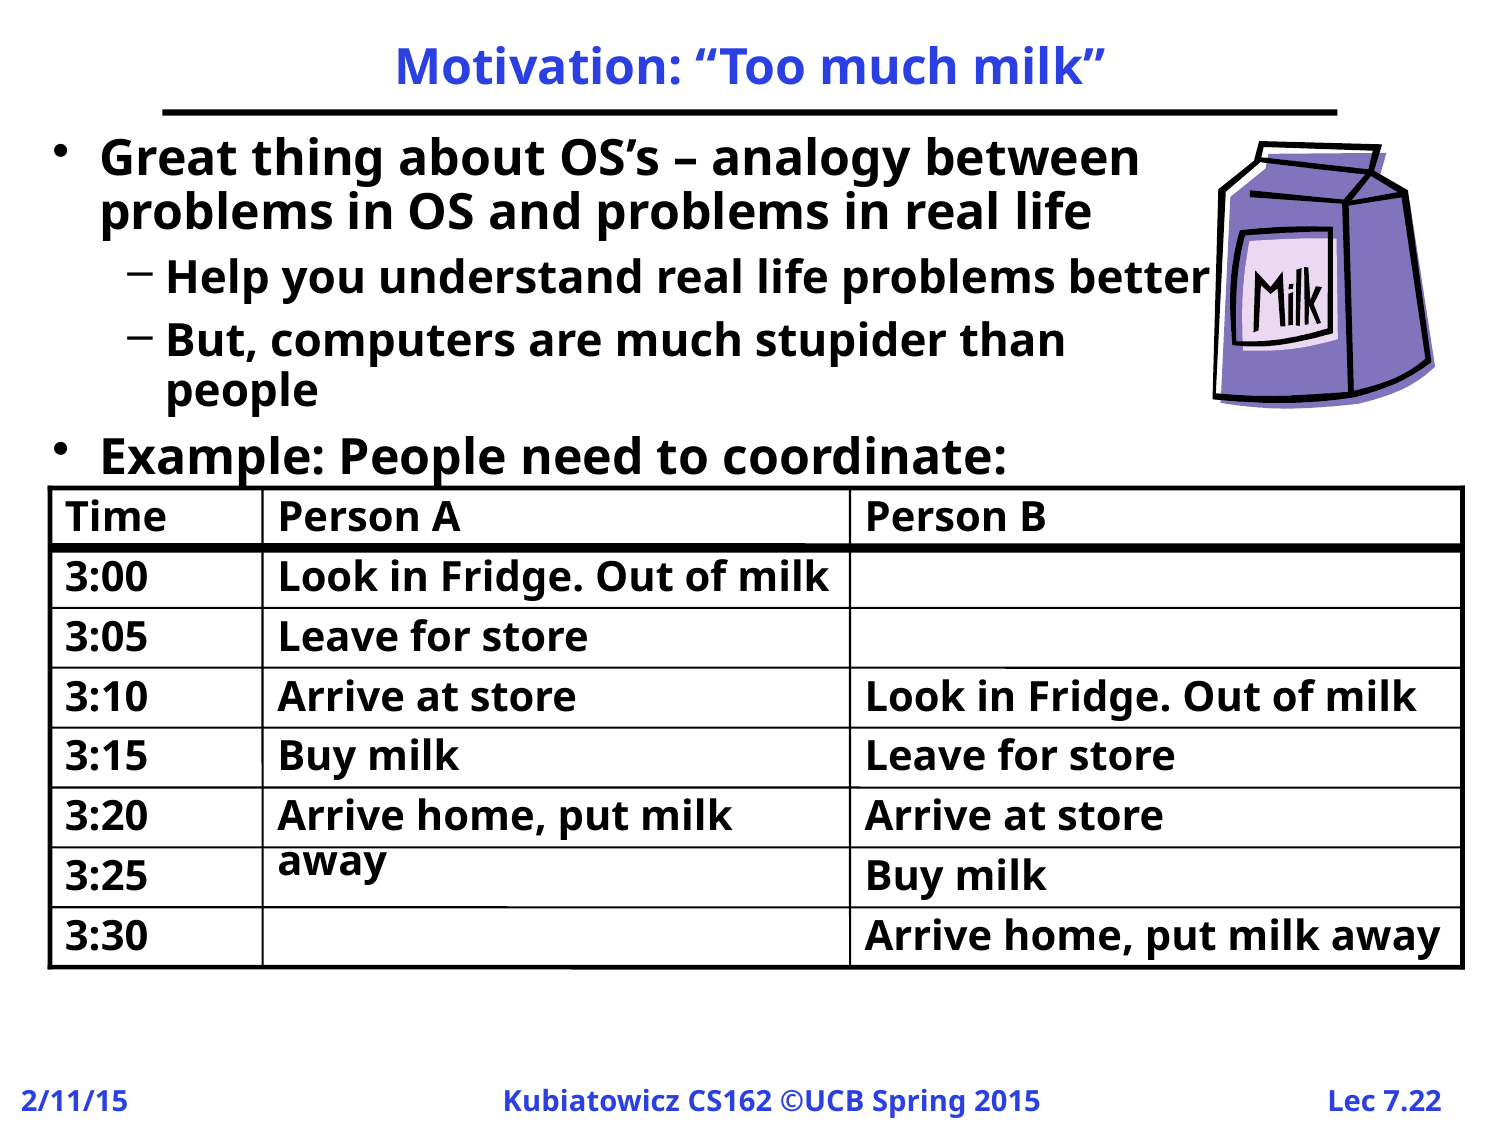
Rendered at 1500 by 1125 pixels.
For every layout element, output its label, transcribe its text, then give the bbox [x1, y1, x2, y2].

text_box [49, 487, 1463, 968]
list Great thing about OS’s – analogy between problems in OS and problems in real life Help you understand real life problems better But, computers are much stupider than people Example: People need to coordinate: [37, 125, 1238, 988]
picture [1212, 137, 1439, 413]
title Motivation: “Too much milk” [162, 24, 1338, 113]
